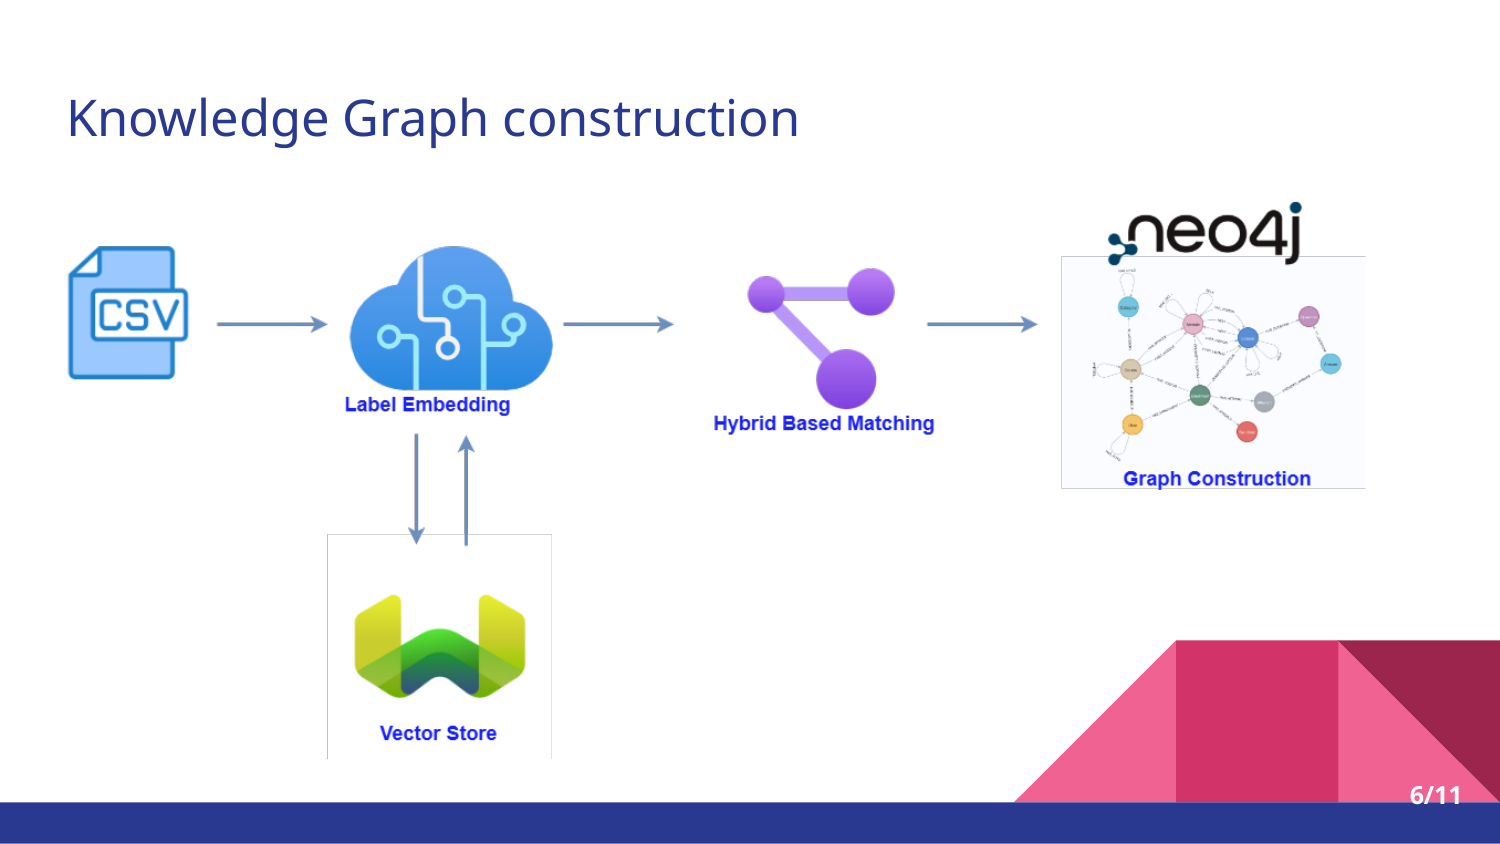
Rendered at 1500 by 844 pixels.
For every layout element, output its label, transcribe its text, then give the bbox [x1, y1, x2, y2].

slide_number 6/11 [1387, 762, 1478, 828]
picture [62, 191, 1367, 760]
title Knowledge Graph construction [51, 67, 1449, 167]
